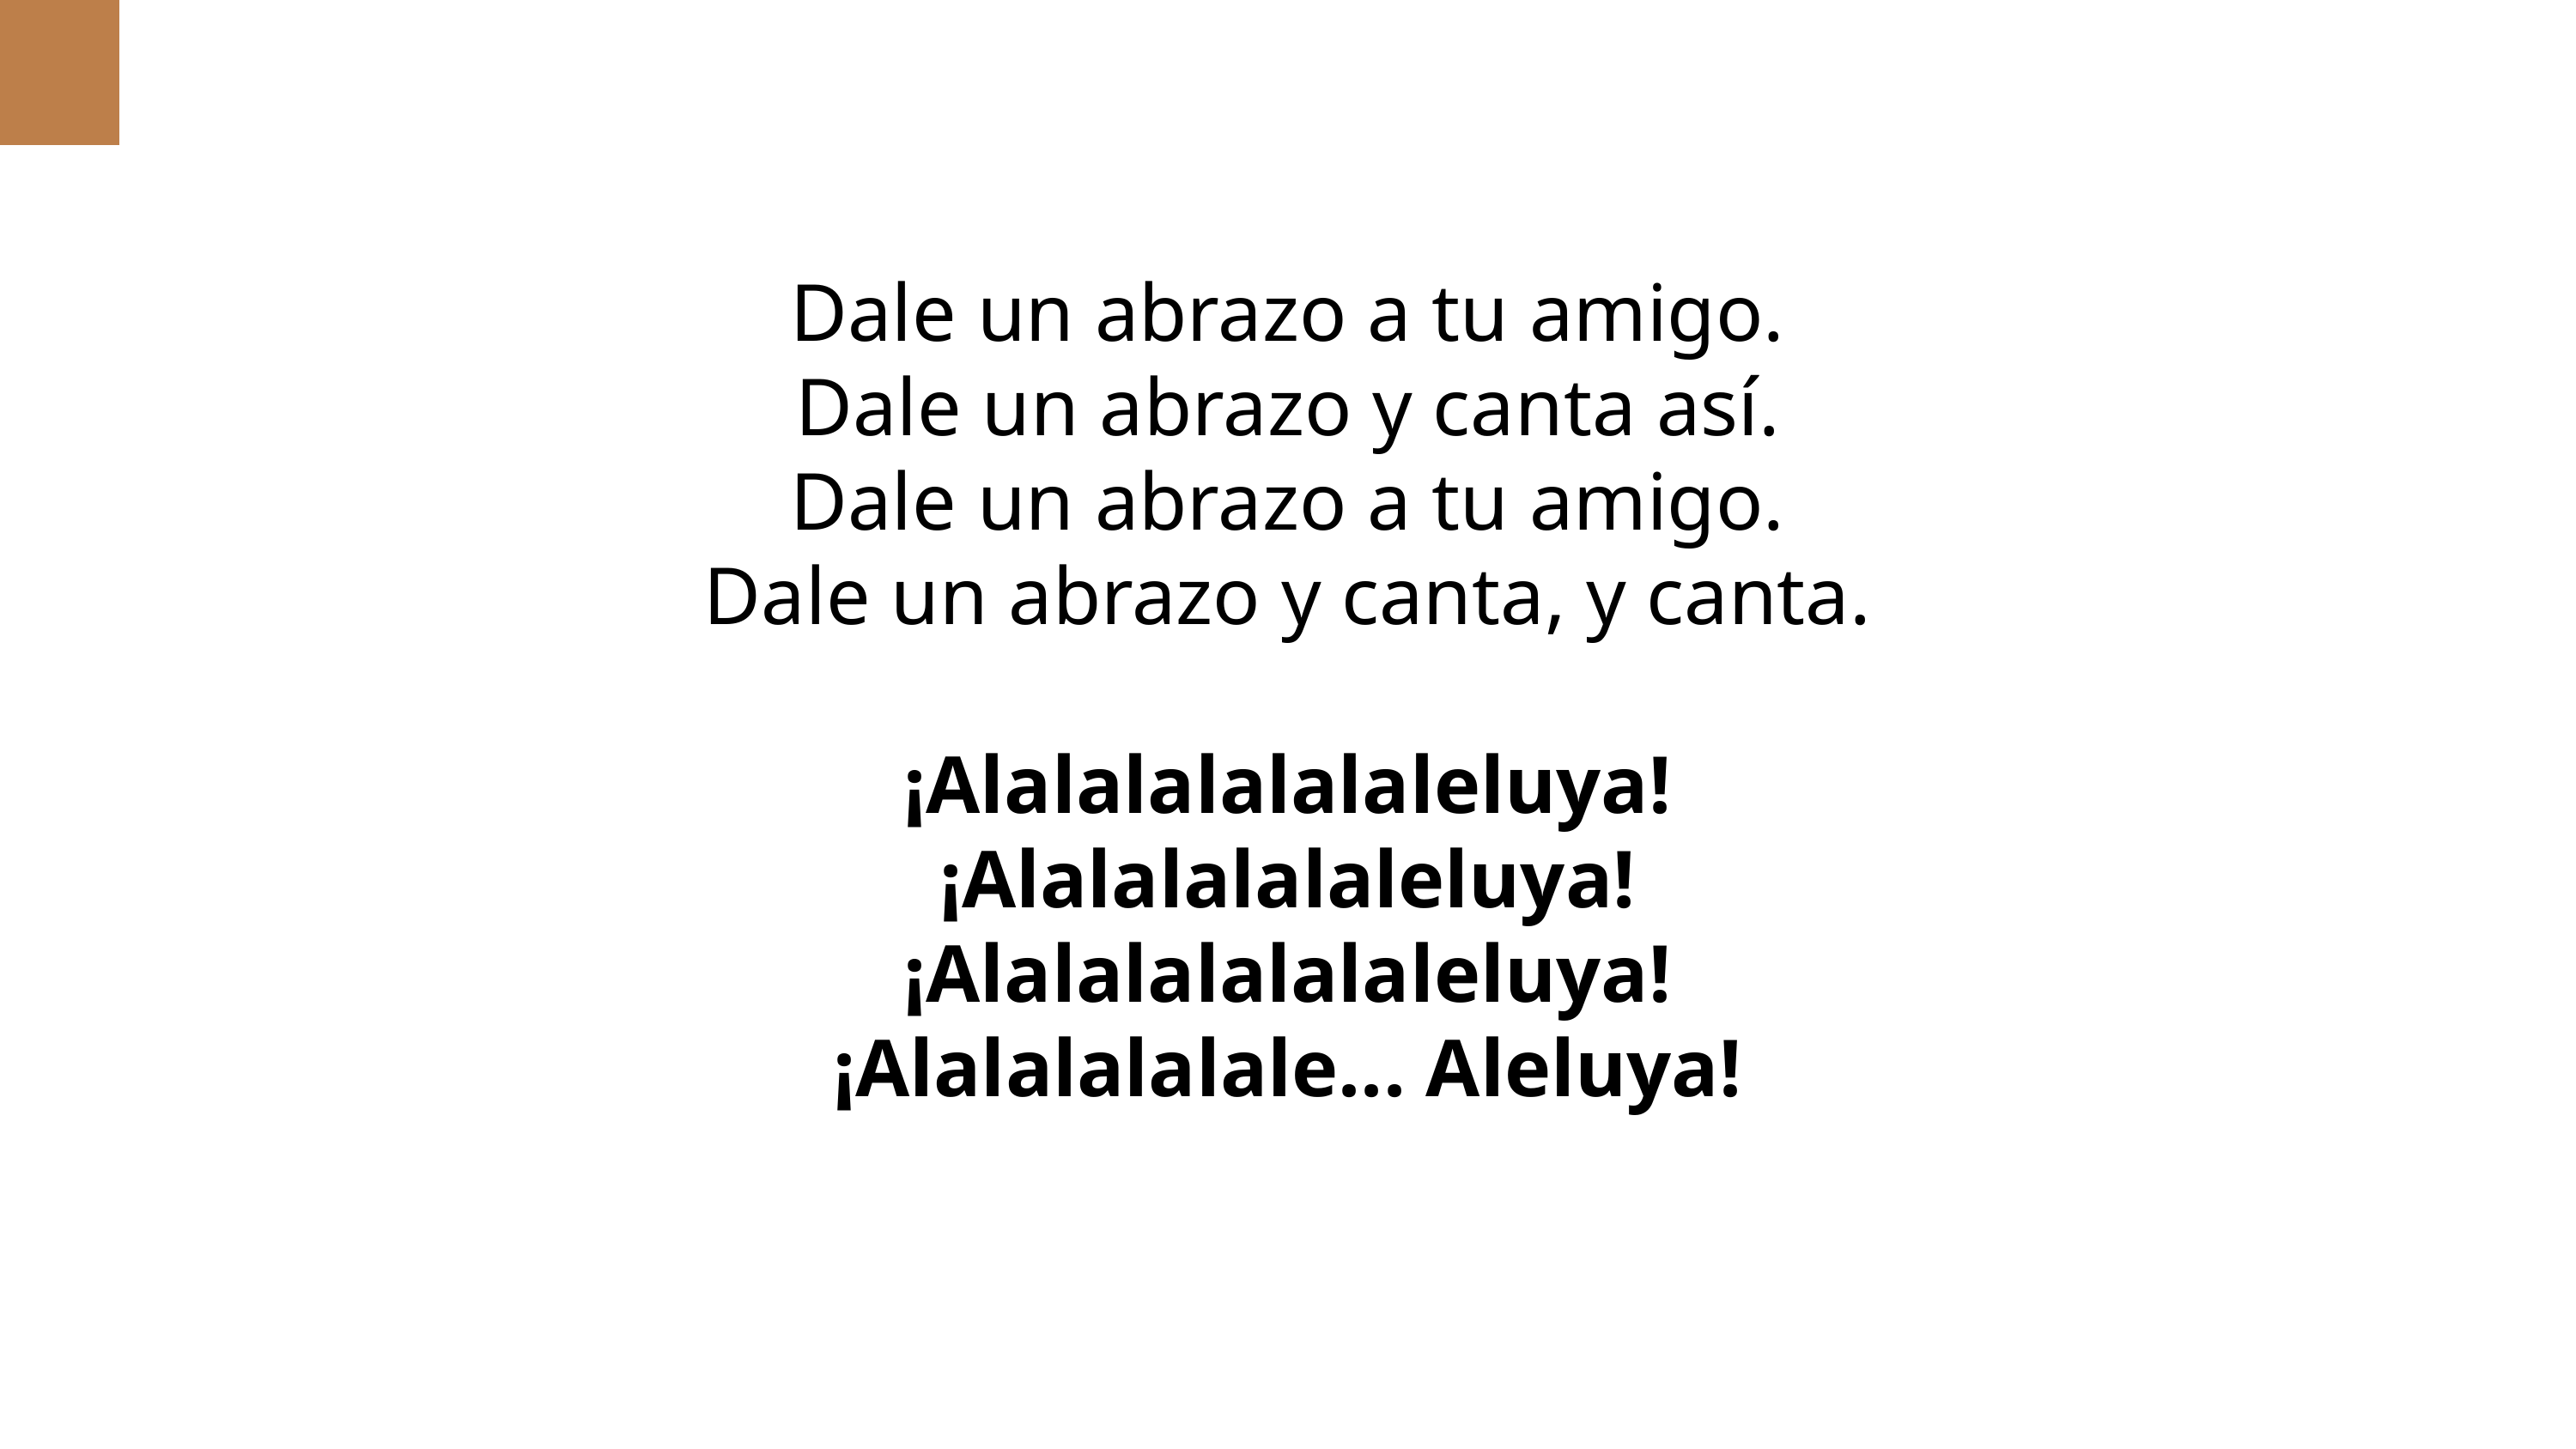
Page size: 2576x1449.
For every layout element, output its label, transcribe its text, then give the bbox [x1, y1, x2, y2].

text_box Dale un abrazo a tu amigo. Dale un abrazo y canta así. Dale un abrazo a tu amigo. Dale un abrazo y canta, y canta. ¡Alalalalalalaleluya! ¡Alalalalalaleluya! ¡Alalalalalalaleluya! ¡Alalalalalale... Aleluya! [443, 263, 2133, 1113]
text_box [0, 0, 120, 145]
